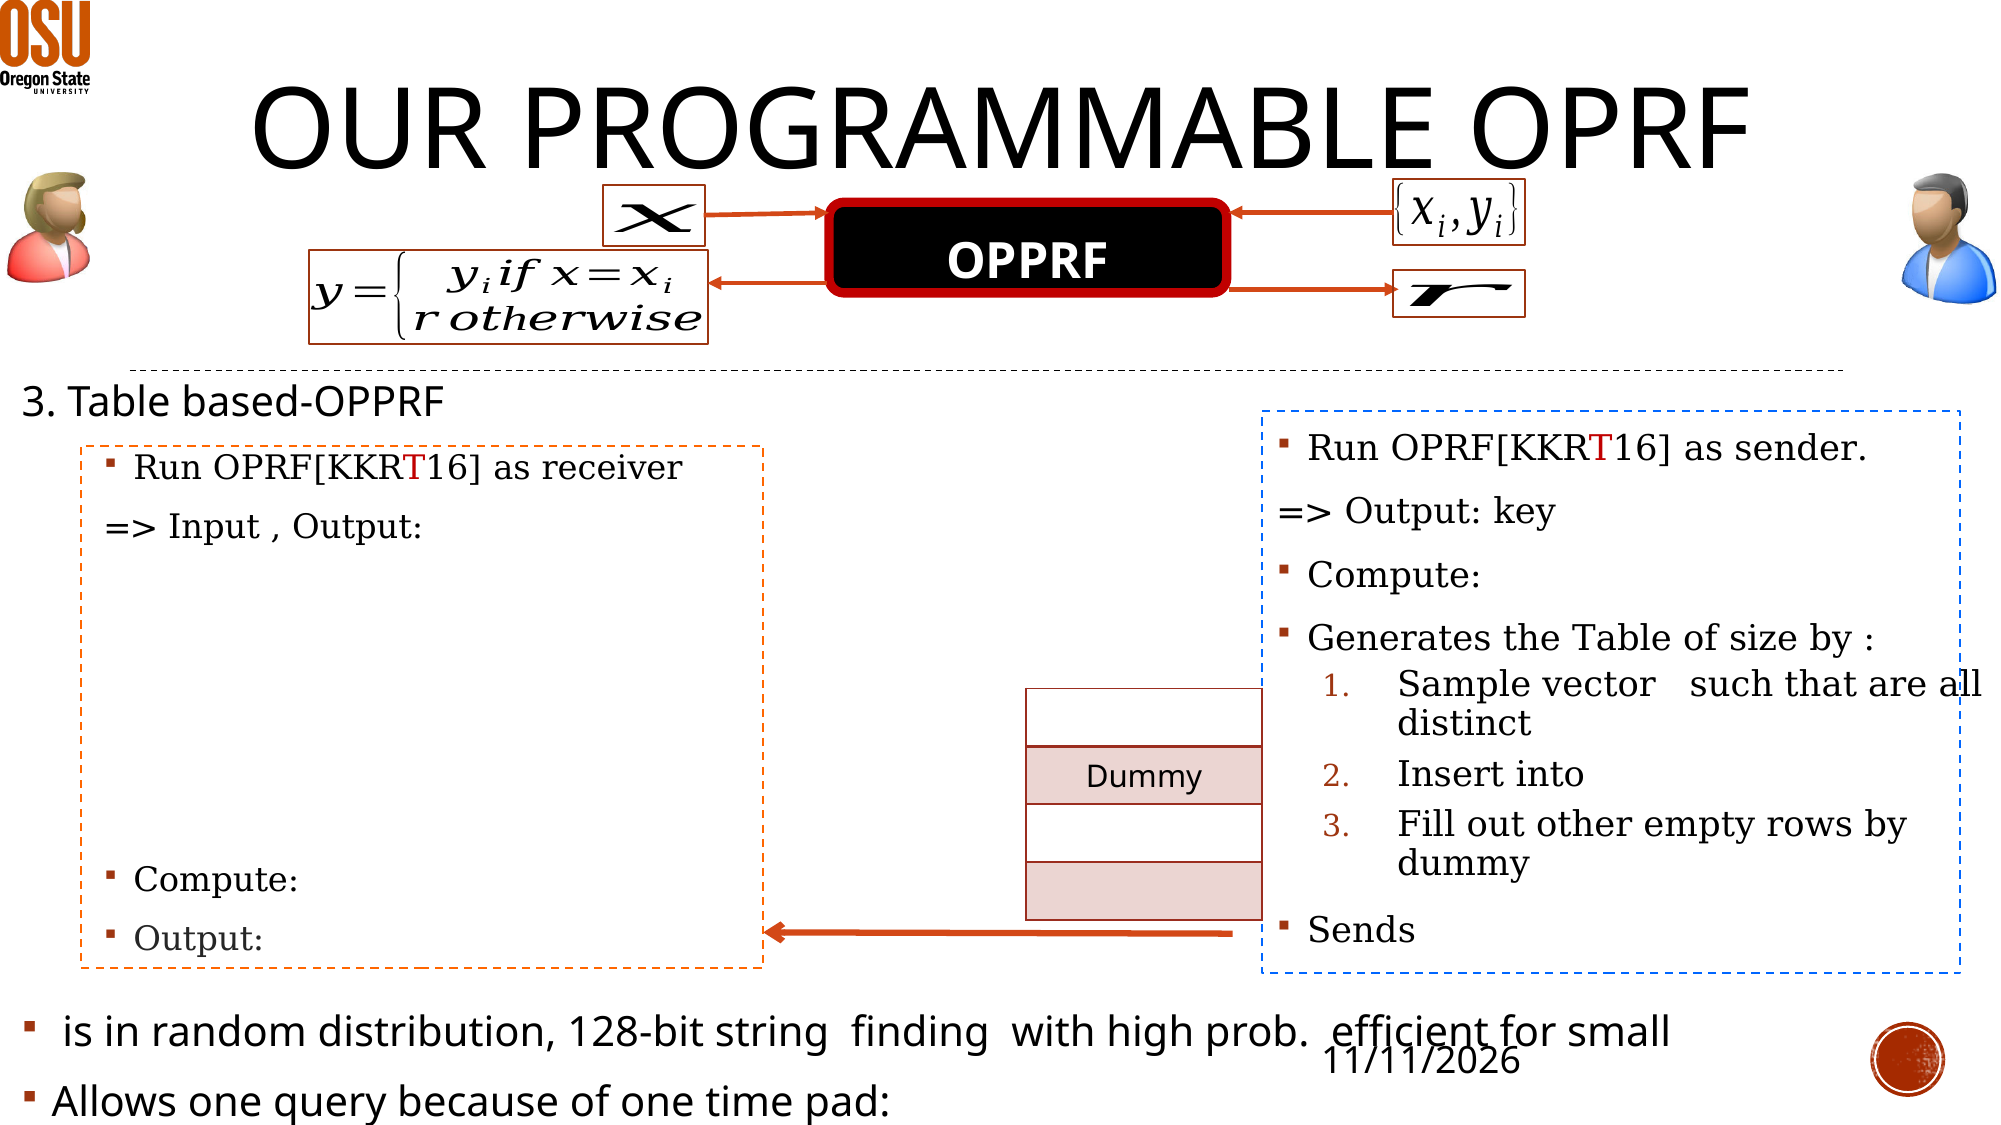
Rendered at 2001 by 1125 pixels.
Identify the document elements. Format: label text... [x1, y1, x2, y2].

title OUR programmable OPRF [175, 0, 1826, 264]
picture [1895, 171, 2000, 305]
picture [0, 0, 90, 94]
text_box [1261, 410, 1961, 974]
text_box OPPRF [827, 201, 1228, 294]
picture [6, 171, 90, 283]
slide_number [1306, 1028, 1844, 1089]
text_box [80, 445, 764, 969]
